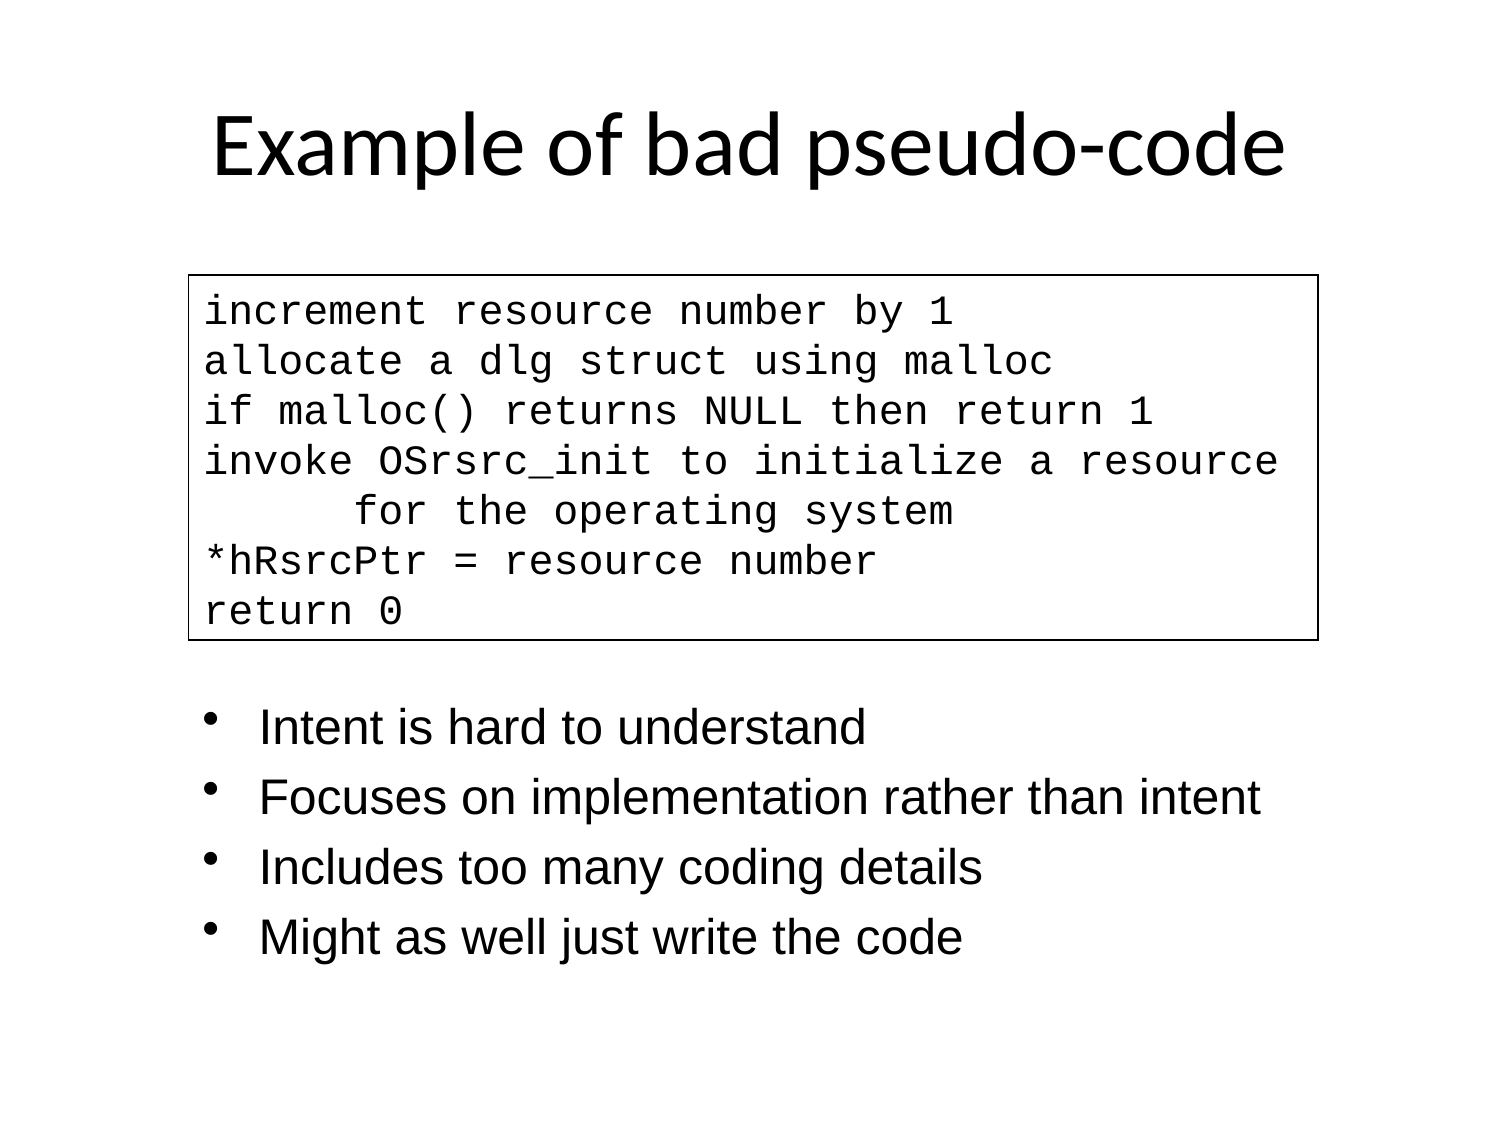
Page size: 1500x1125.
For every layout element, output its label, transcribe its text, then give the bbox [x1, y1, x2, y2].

text_box Intent is hard to understand Focuses on implementation rather than intent Includes too many coding details Might as well just write the code [187, 687, 1500, 1125]
title Example of bad pseudo-code [75, 45, 1425, 233]
text_box increment resource number by 1 allocate a dlg struct using malloc if malloc() returns NULL then return 1 invoke OSrsrc_init to initialize a resource for the operating system *hRsrcPtr = resource number return 0 [188, 275, 1319, 640]
